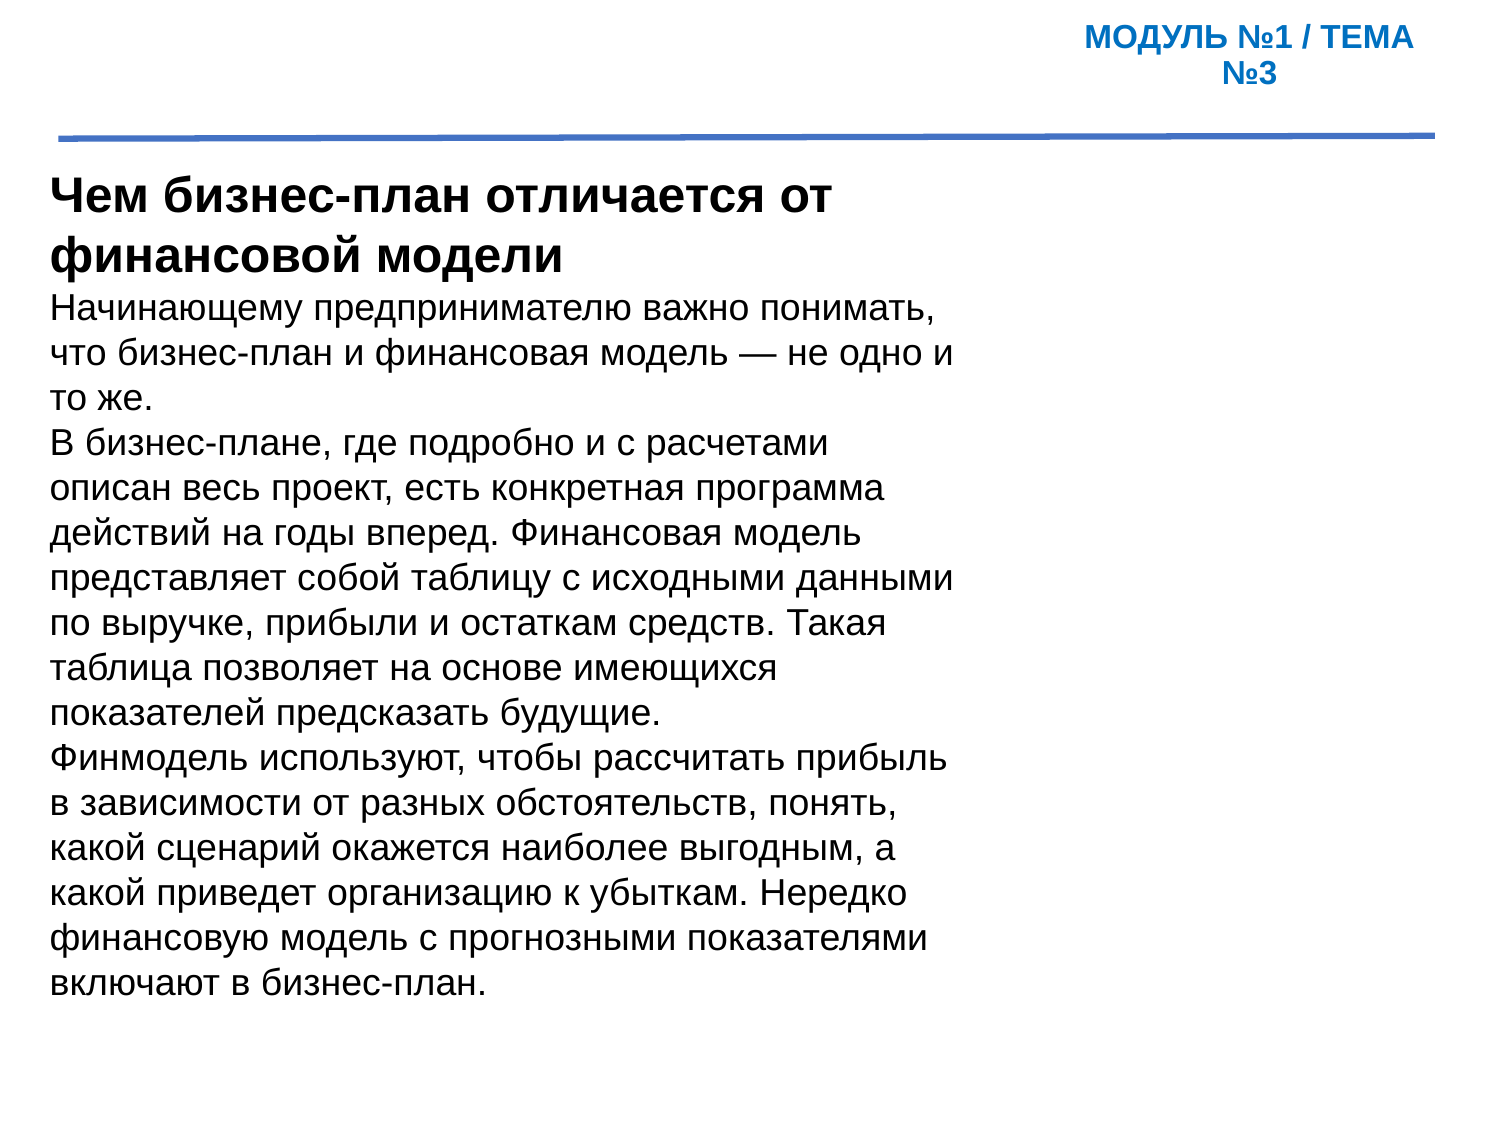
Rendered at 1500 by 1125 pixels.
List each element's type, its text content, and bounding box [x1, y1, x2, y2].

text_box Чем бизнес-план отличается от финансовой модели Начинающему предпринимателю важно понимать, что бизнес-план и финансовая модель — не одно и то же. В бизнес-плане, где подробно и с расчетами описан весь проект, есть конкретная программа действий на годы вперед. Финансовая модель представляет собой таблицу с исходными данными по выручке, прибыли и остаткам средств. Такая таблица позволяет на основе имеющихся показателей предсказать будущие. Финмодель используют, чтобы рассчитать прибыль в зависимости от разных обстоятельств, понять, какой сценарий окажется наиболее выгодным, а какой приведет организацию к убыткам. Нередко финансовую модель с прогнозными показателями включают в бизнес-план. [34, 155, 975, 1071]
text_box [58, 135, 1435, 139]
text_box МОДУЛЬ №1 / ТЕМА №3 [1064, 37, 1435, 100]
